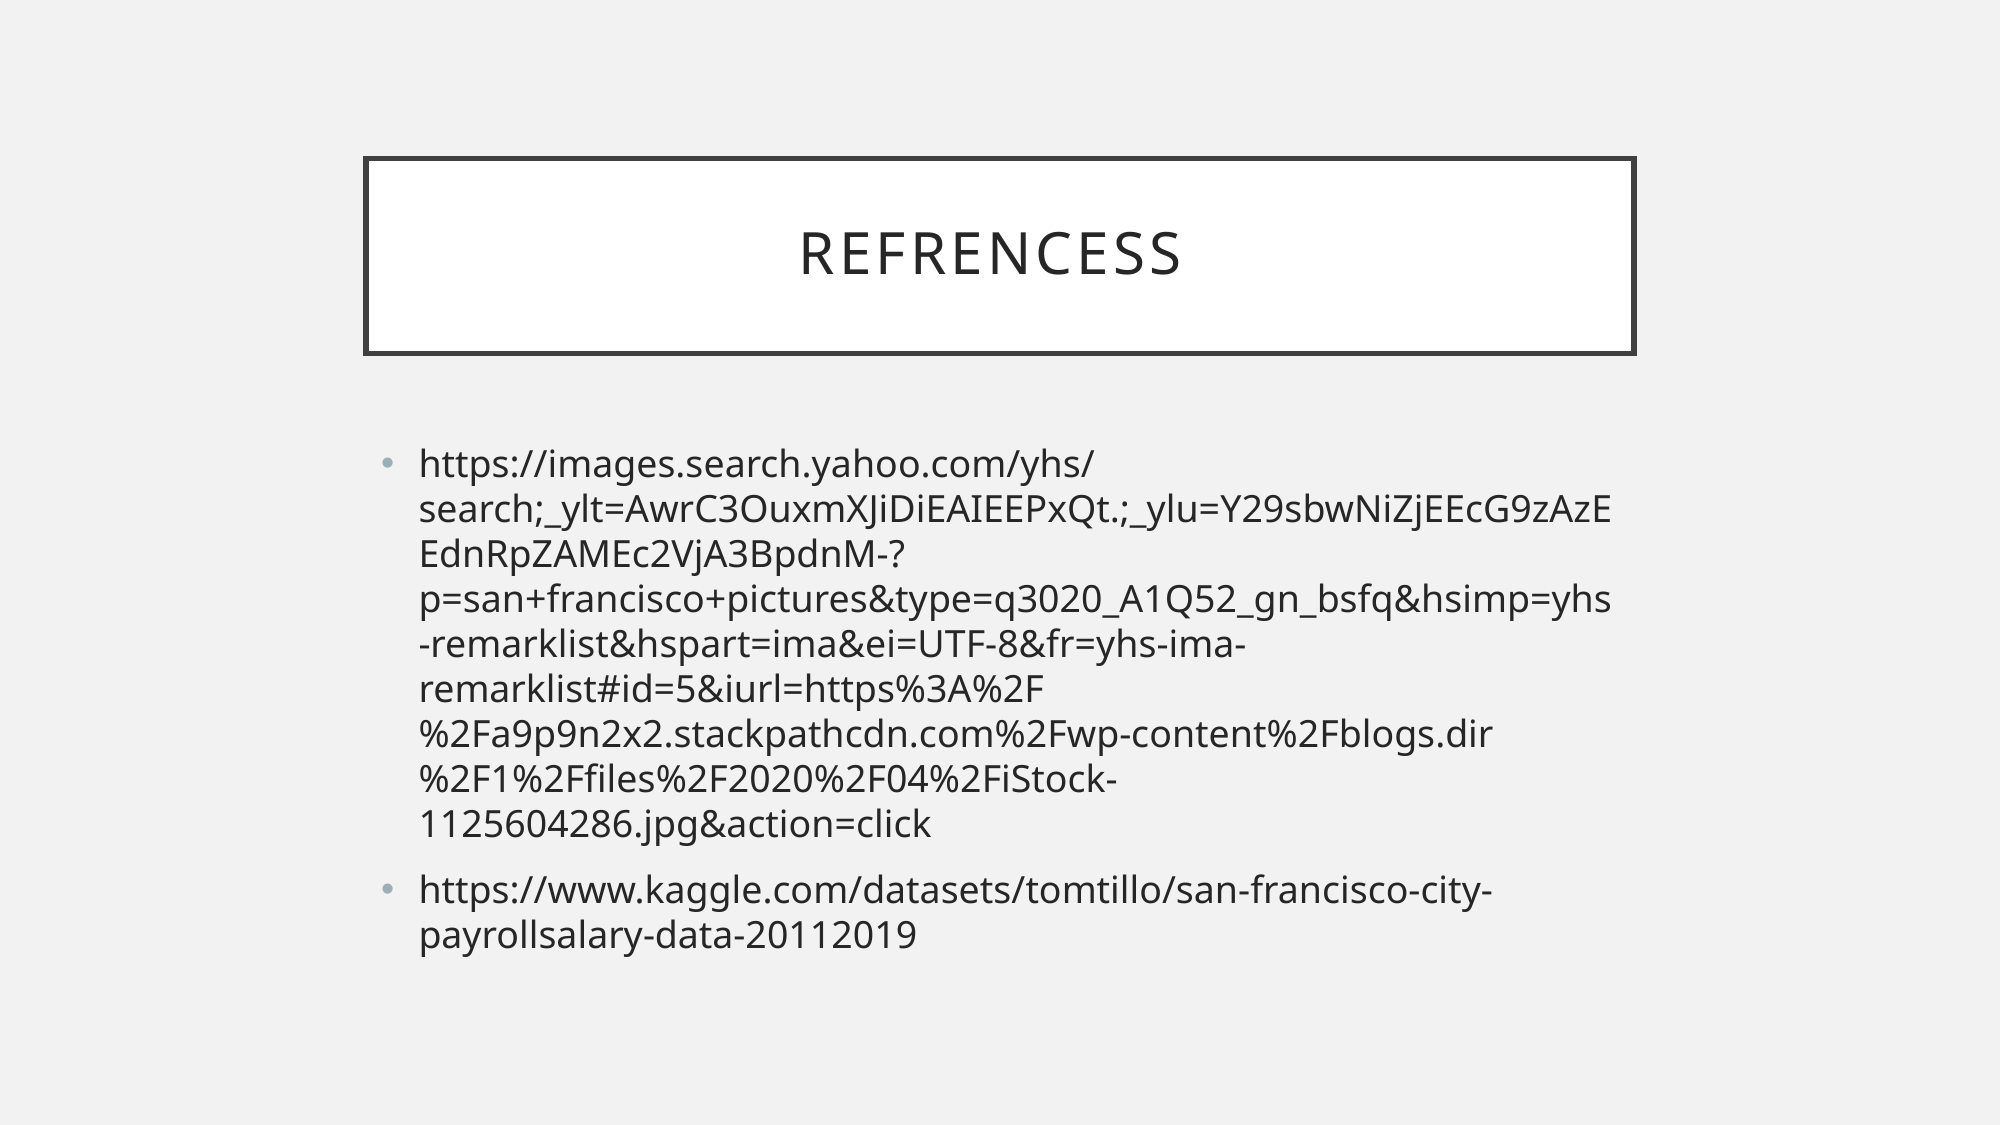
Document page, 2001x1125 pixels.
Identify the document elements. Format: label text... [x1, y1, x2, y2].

title Refrencess [363, 156, 1637, 356]
list https://images.search.yahoo.com/yhs/search;_ylt=AwrC3OuxmXJiDiEAIEEPxQt.;_ylu=Y29sbwNiZjEEcG9zAzEEdnRpZAMEc2VjA3BpdnM-?p=san+francisco+pictures&type=q3020_A1Q52_gn_bsfq&hsimp=yhs-remarklist&hspart=ima&ei=UTF-8&fr=yhs-ima-remarklist#id=5&iurl=https%3A%2F%2Fa9p9n2x2.stackpathcdn.com%2Fwp-content%2Fblogs.dir%2F1%2Ffiles%2F2020%2F04%2FiStock-1125604286.jpg&action=click https://www.kaggle.com/datasets/tomtillo/san-francisco-city-payrollsalary-data-20112019 [366, 432, 1634, 942]
